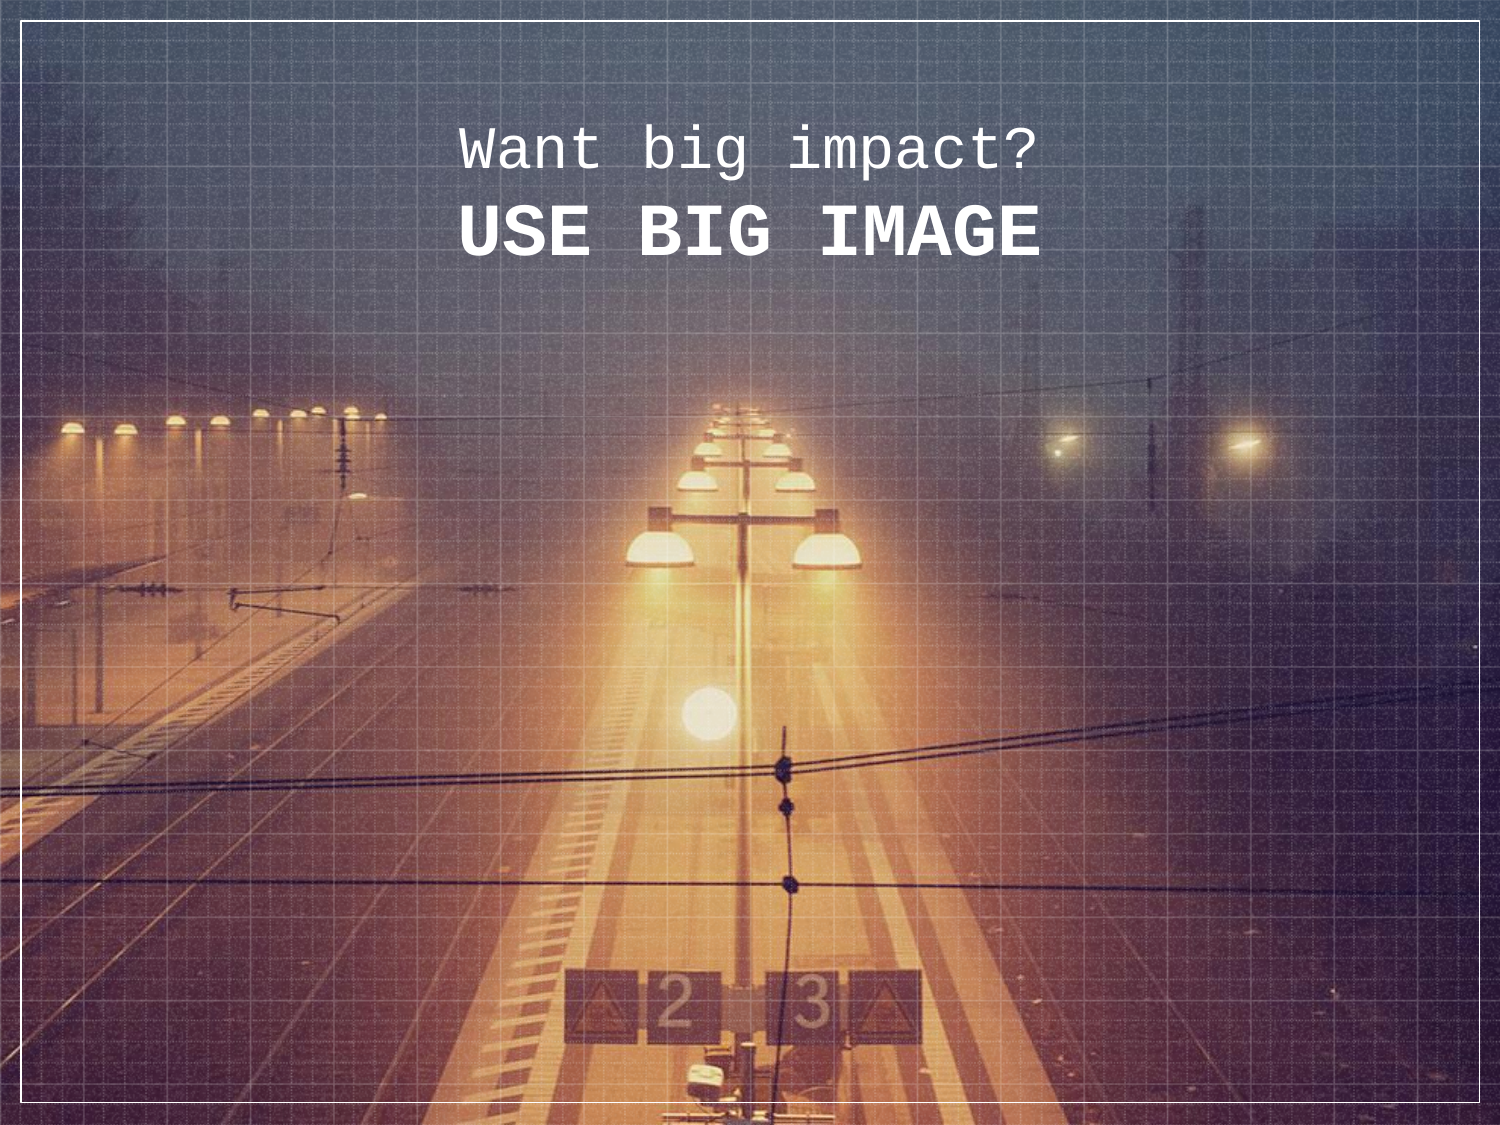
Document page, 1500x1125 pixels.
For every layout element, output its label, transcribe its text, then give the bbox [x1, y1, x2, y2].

picture [0, 0, 1500, 1125]
title Want big impact? USE BIG IMAGE [348, 93, 1152, 396]
